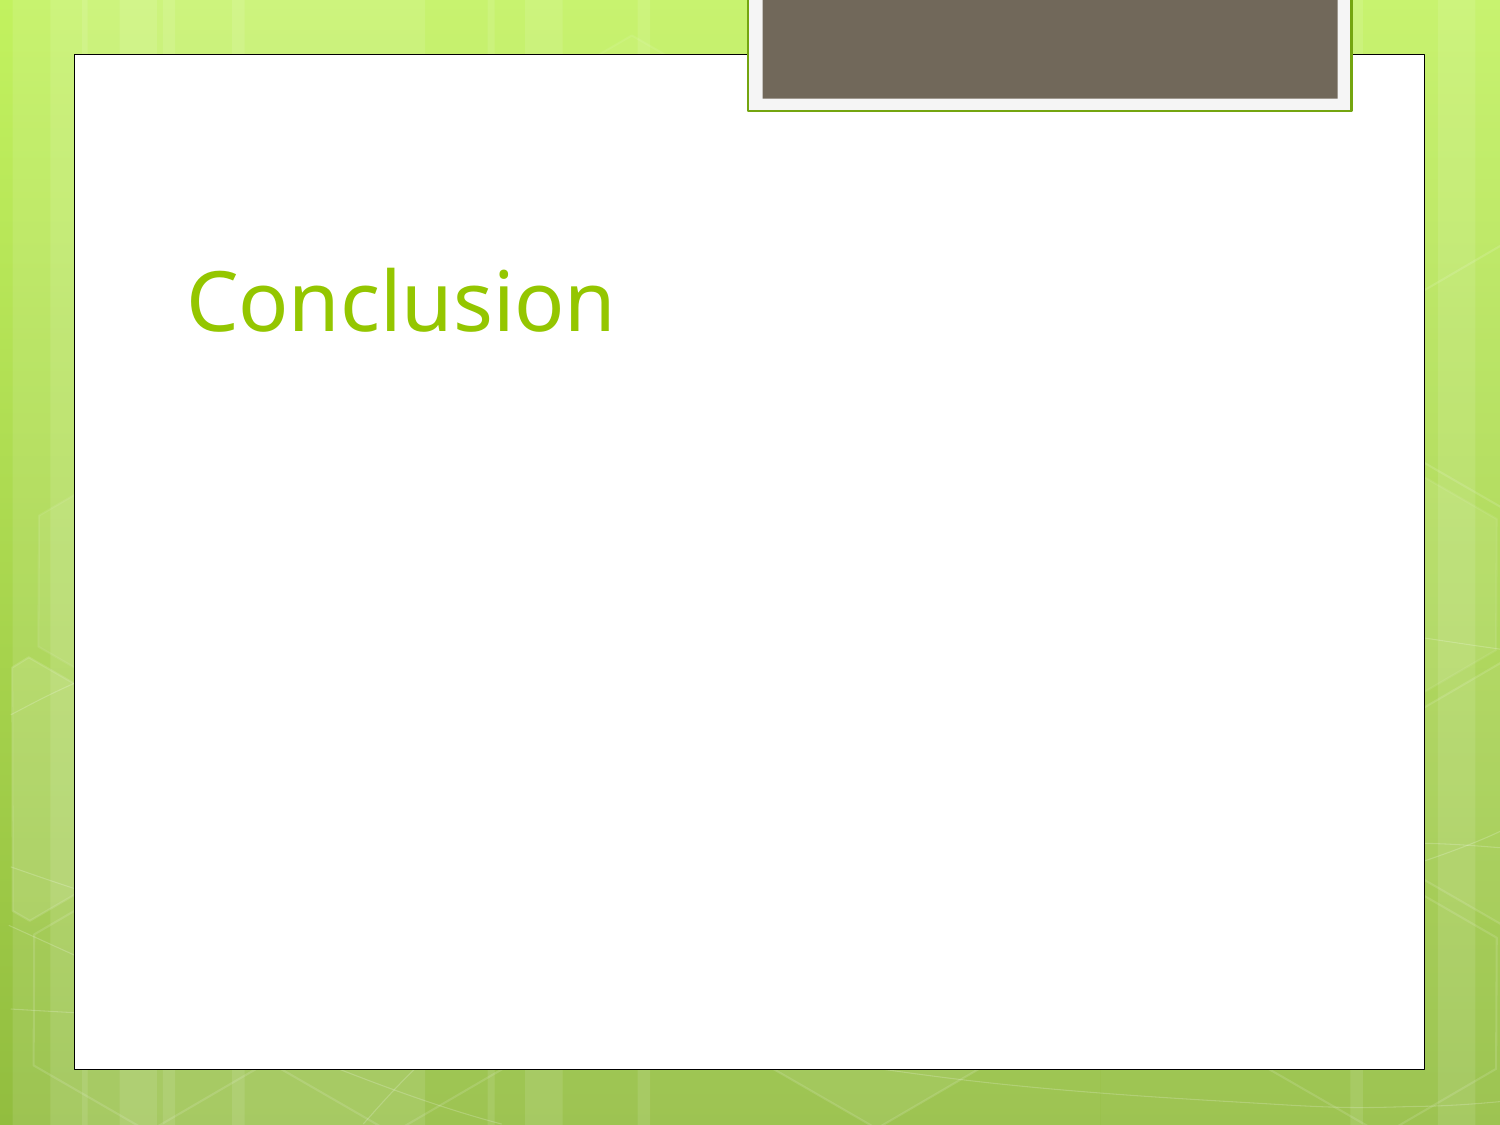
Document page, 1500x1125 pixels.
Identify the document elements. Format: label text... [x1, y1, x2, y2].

title Conclusion [171, 168, 1324, 357]
